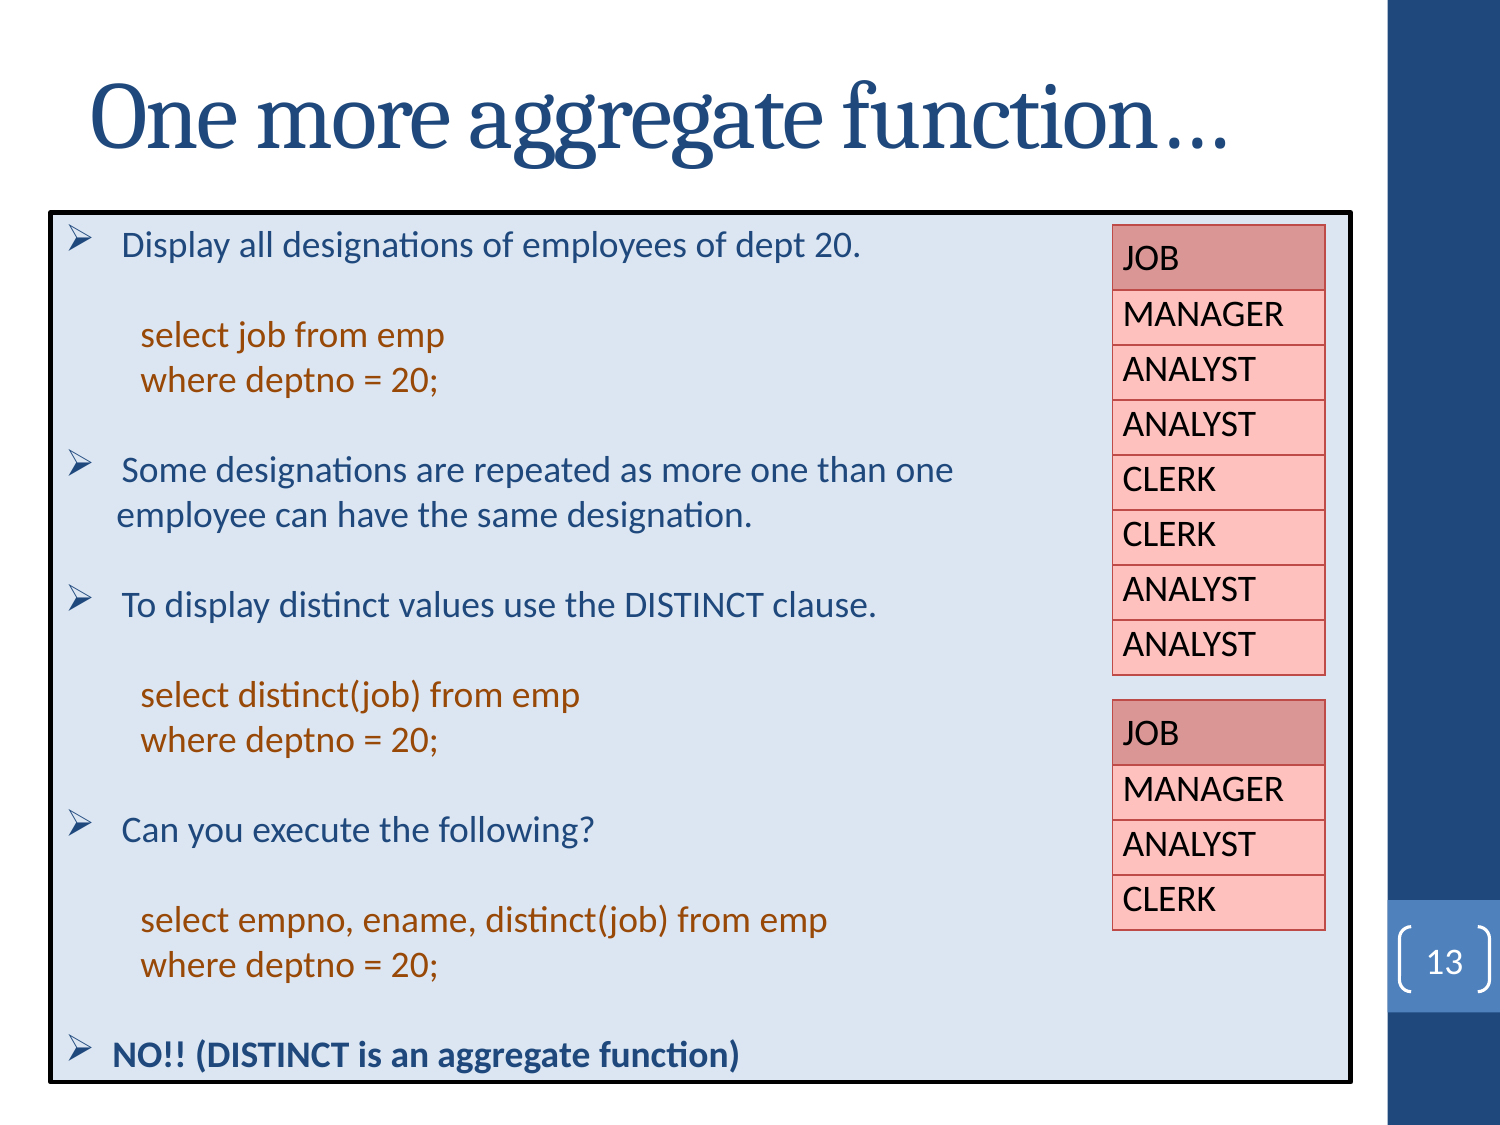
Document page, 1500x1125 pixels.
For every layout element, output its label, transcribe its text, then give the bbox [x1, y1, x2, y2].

slide_number 13 [1397, 925, 1492, 994]
table_cell CLERK [1113, 456, 1324, 509]
title One more aggregate function… [75, 45, 1325, 175]
table_cell CLERK [1113, 876, 1324, 929]
table_cell ANALYST [1113, 621, 1324, 674]
table_cell CLERK [1113, 511, 1324, 564]
table_cell ANALYST [1113, 346, 1324, 399]
text_box Display all designations of employees of dept 20. select job from emp where deptno = 20; Some designations are repeated as more one than one employee can have the same designation. To display distinct values use the DISTINCT clause. select distinct(job) from emp where deptno = 20; Can you execute the following? select empno, ename, distinct(job) from emp where deptno = 20; NO!! (DISTINCT is an aggregate function) [50, 212, 1351, 1083]
table_cell MANAGER [1113, 766, 1324, 819]
table_cell MANAGER [1113, 291, 1324, 344]
table_header JOB [1113, 226, 1324, 289]
table_cell ANALYST [1113, 566, 1324, 619]
table_cell ANALYST [1113, 821, 1324, 874]
table_cell ANALYST [1113, 401, 1324, 454]
table_header JOB [1113, 701, 1324, 764]
